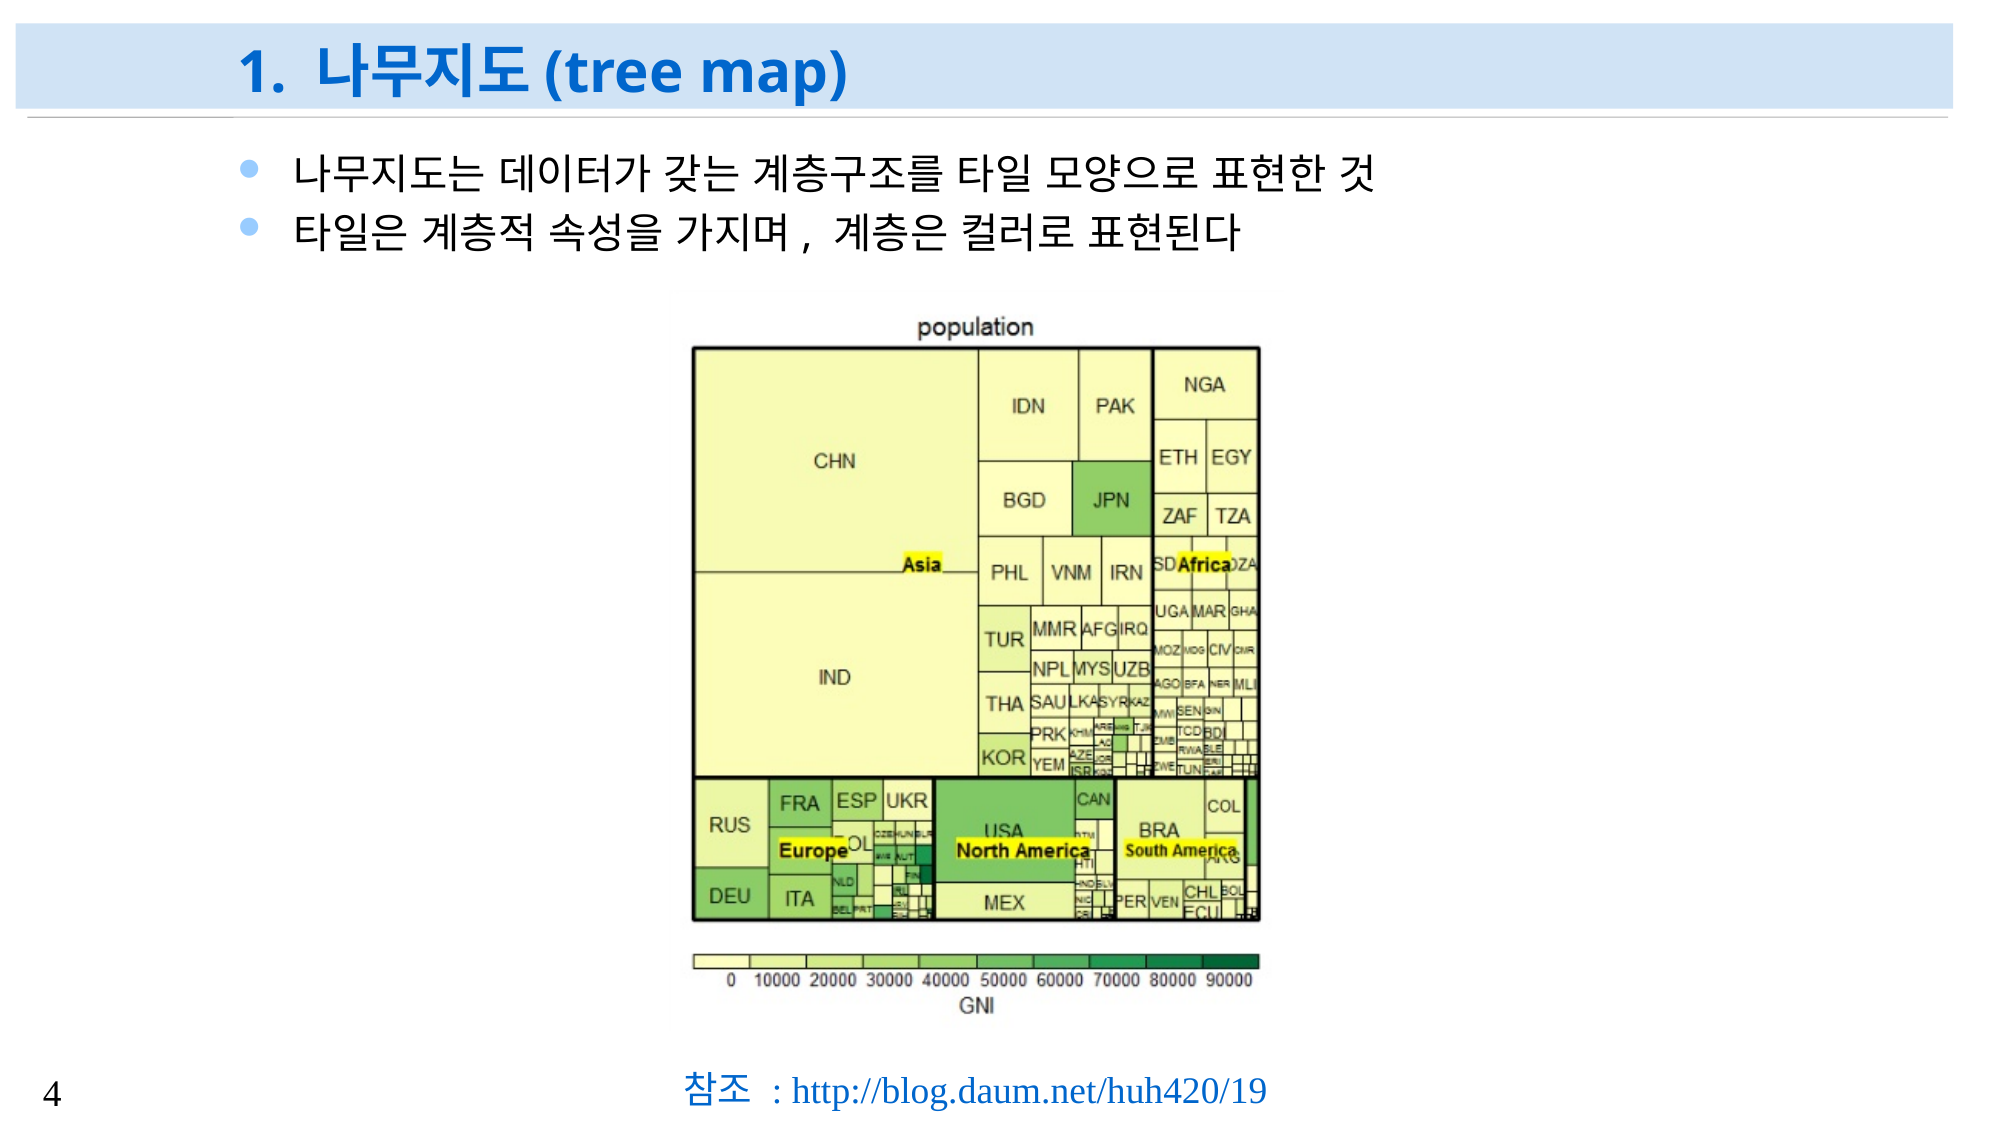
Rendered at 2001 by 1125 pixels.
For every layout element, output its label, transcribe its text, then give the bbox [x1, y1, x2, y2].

text_box 참조 : http://blog.daum.net/huh420/19 [668, 1058, 1284, 1119]
title 1. 나무지도(tree map) [222, 25, 1733, 114]
list 나무지도는 데이터가 갖는 계층구조를 타일 모양으로 표현한 것 타일은 계층적 속성을 가지며, 계층은 컬러로 표현된다 [222, 140, 1733, 1044]
picture [669, 290, 1284, 1032]
